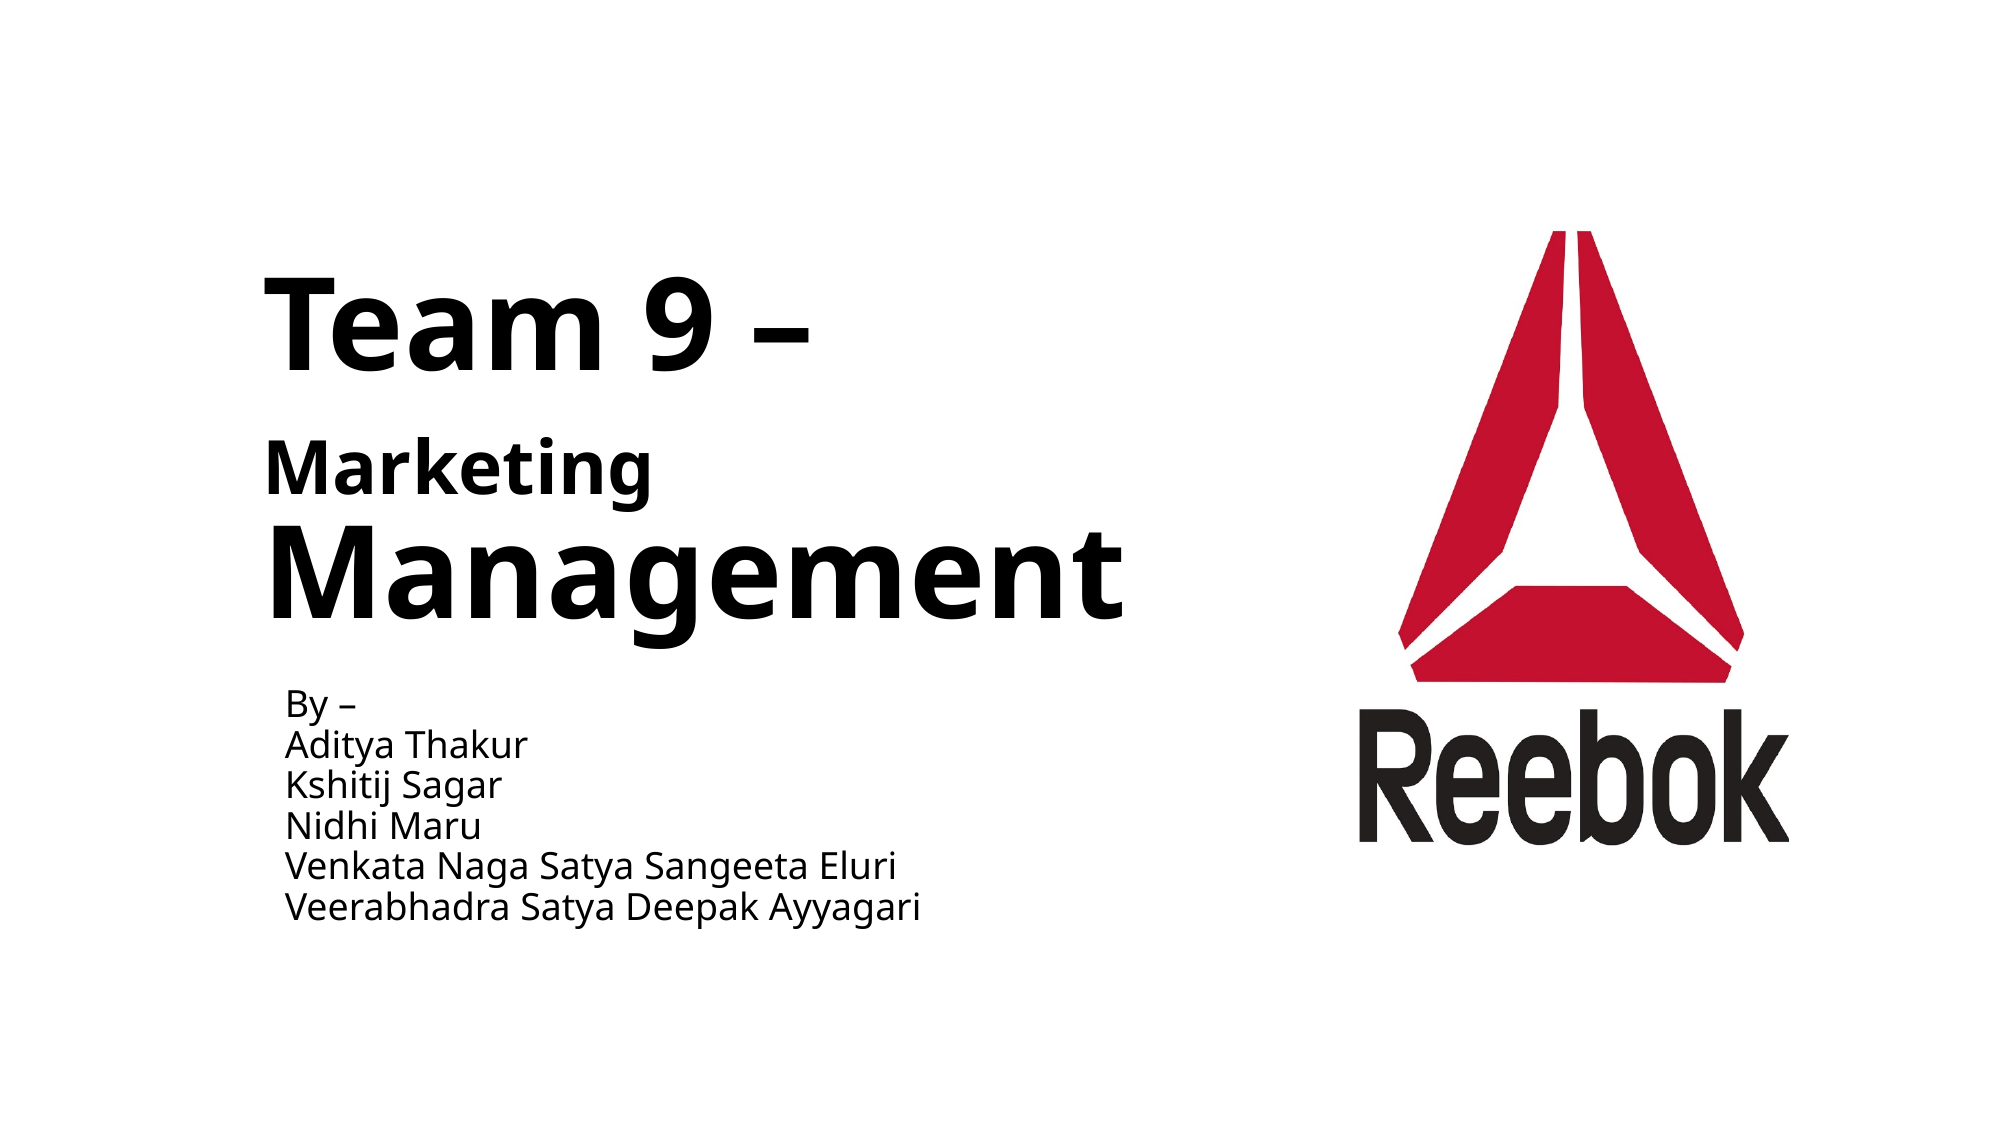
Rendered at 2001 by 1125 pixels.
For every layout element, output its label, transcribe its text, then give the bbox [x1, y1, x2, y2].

picture [1279, 212, 1789, 863]
title Team 9 – Marketing Management [205, 182, 1185, 733]
subtitle By – Aditya Thakur Kshitij Sagar Nidhi Maru Venkata Naga Satya Sangeeta Eluri Veerabhadra Satya Deepak Ayyagari [269, 677, 1249, 935]
